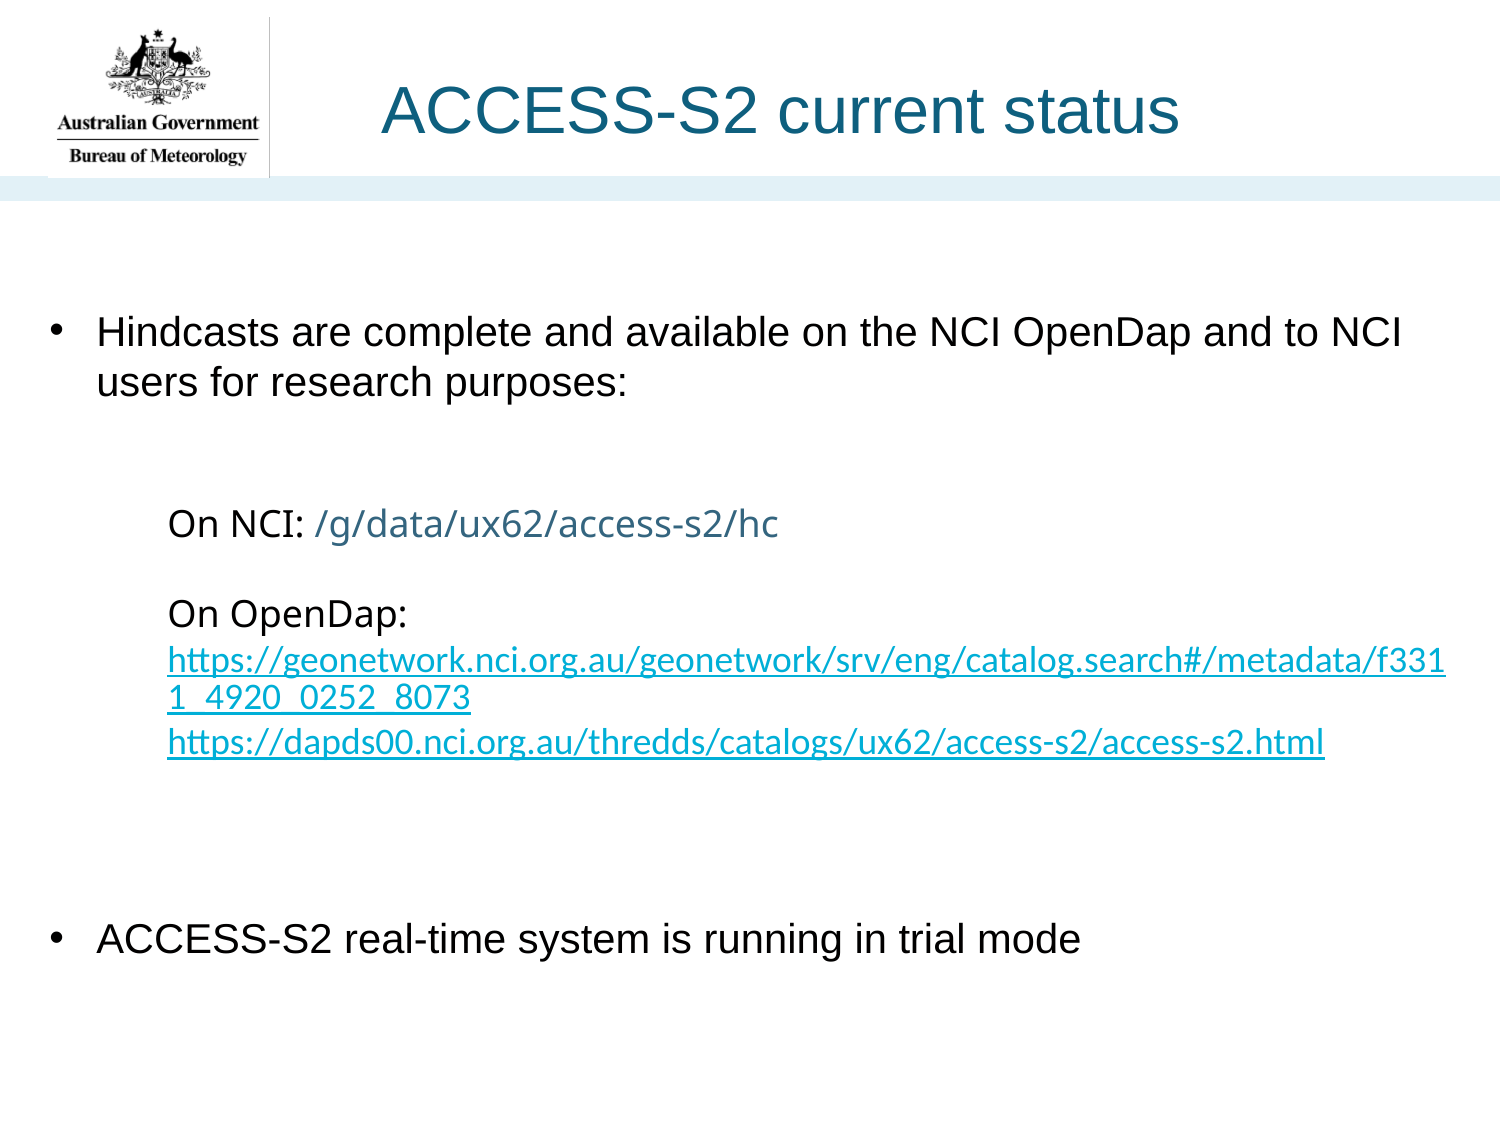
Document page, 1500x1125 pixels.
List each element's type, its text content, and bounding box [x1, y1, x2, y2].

text_box Hindcasts are complete and available on the NCI OpenDap and to NCI users for research purposes: On NCI: /g/data/ux62/access-s2/hc On OpenDap: https://geonetwork.nci.org.au/geonetwork/srv/eng/catalog.search#/metadata/f3311_4920_0252_8073 https://dapds00.nci.org.au/thredds/catalogs/ux62/access-s2/access-s2.html ACCESS-S2 real-time system is running in trial mode [34, 246, 1466, 983]
text_box ACCESS-S2 current status [354, 59, 1209, 246]
picture [1209, 176, 1500, 201]
picture [0, 17, 354, 201]
